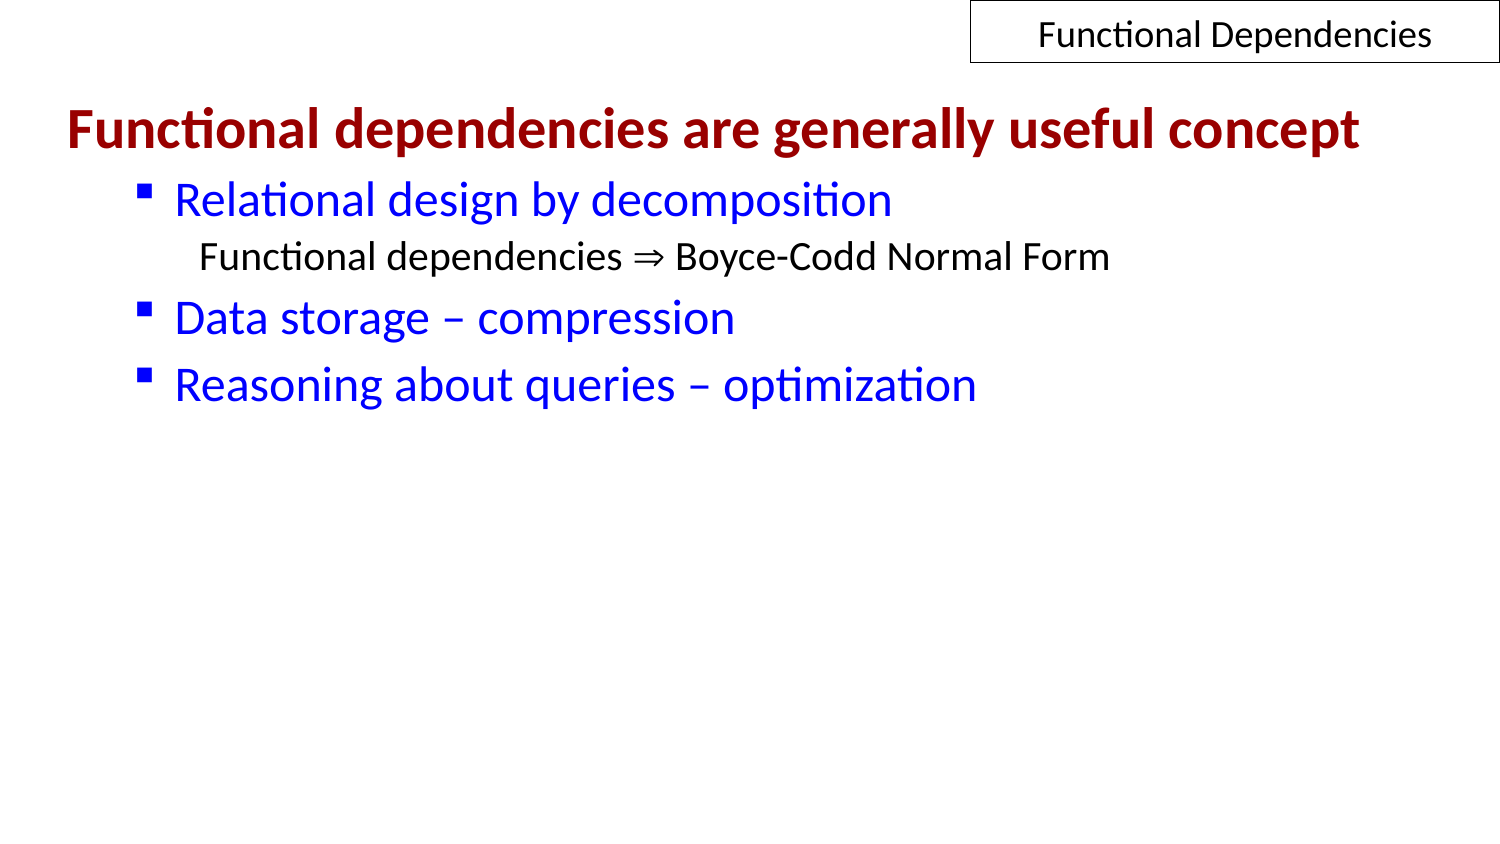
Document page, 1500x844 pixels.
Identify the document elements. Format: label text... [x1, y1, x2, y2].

text_box Functional dependencies are generally useful concept Relational design by decomposition Functional dependencies  Boyce-Codd Normal Form Data storage – compression Reasoning about queries – optimization [38, 90, 1401, 655]
text_box Functional Dependencies [970, 0, 1500, 63]
